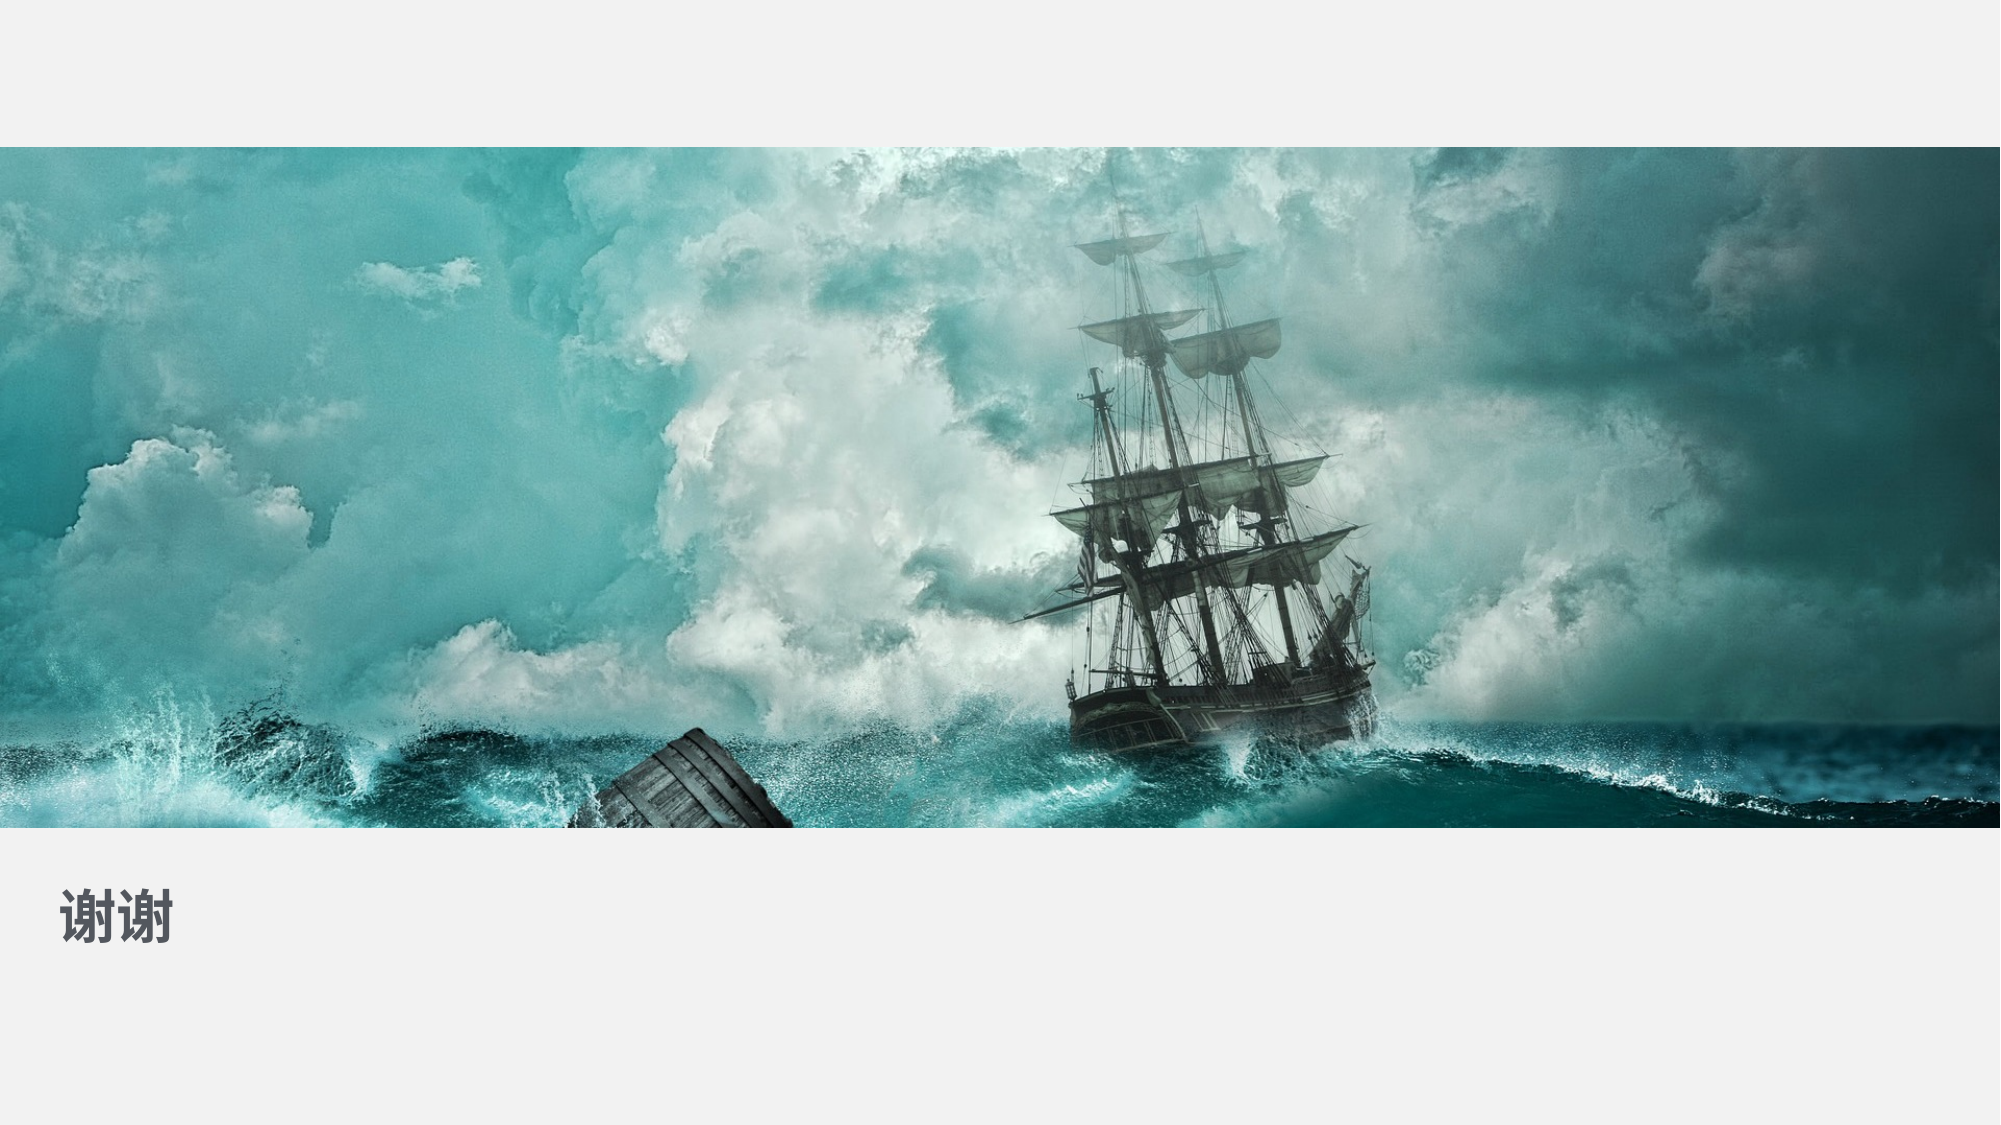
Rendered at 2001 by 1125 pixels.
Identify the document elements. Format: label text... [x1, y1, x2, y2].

text_box 谢谢 [43, 872, 368, 958]
picture [0, 147, 2000, 828]
